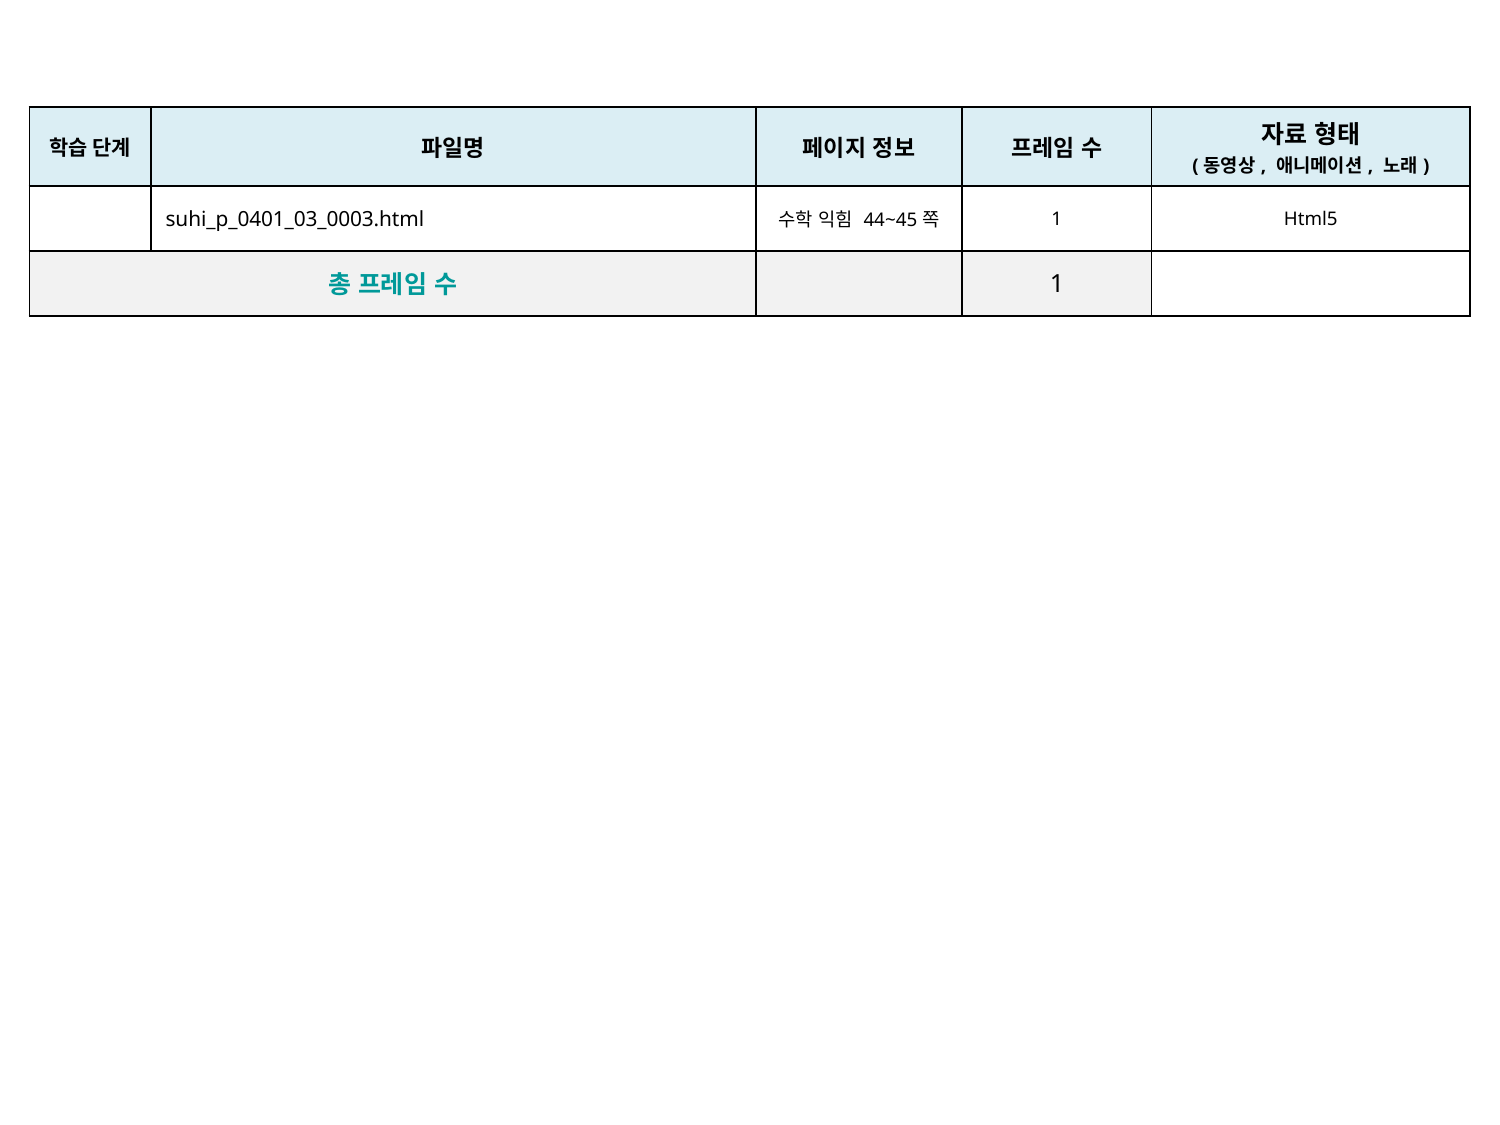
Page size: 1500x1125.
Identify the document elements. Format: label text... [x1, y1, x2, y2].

table_cell 총 프레임 수 [30, 252, 755, 315]
table_cell Html5 [1152, 187, 1469, 250]
table_cell [1152, 252, 1469, 315]
table_header 학습 단계 [30, 108, 150, 185]
table_header 파일명 [152, 108, 755, 185]
table_header 프레임 수 [963, 108, 1151, 185]
table_cell suhi_p_0401_03_0003.html [152, 187, 755, 250]
table_cell 1 [963, 187, 1151, 250]
table_cell 1 [963, 252, 1151, 315]
table_cell [30, 187, 150, 250]
table_cell 수학 익힘 44~45쪽 [757, 187, 961, 250]
table_header 자료 형태 (동영상, 애니메이션, 노래) [1152, 108, 1469, 185]
table_header 페이지 정보 [757, 108, 961, 185]
table_cell [757, 252, 961, 315]
